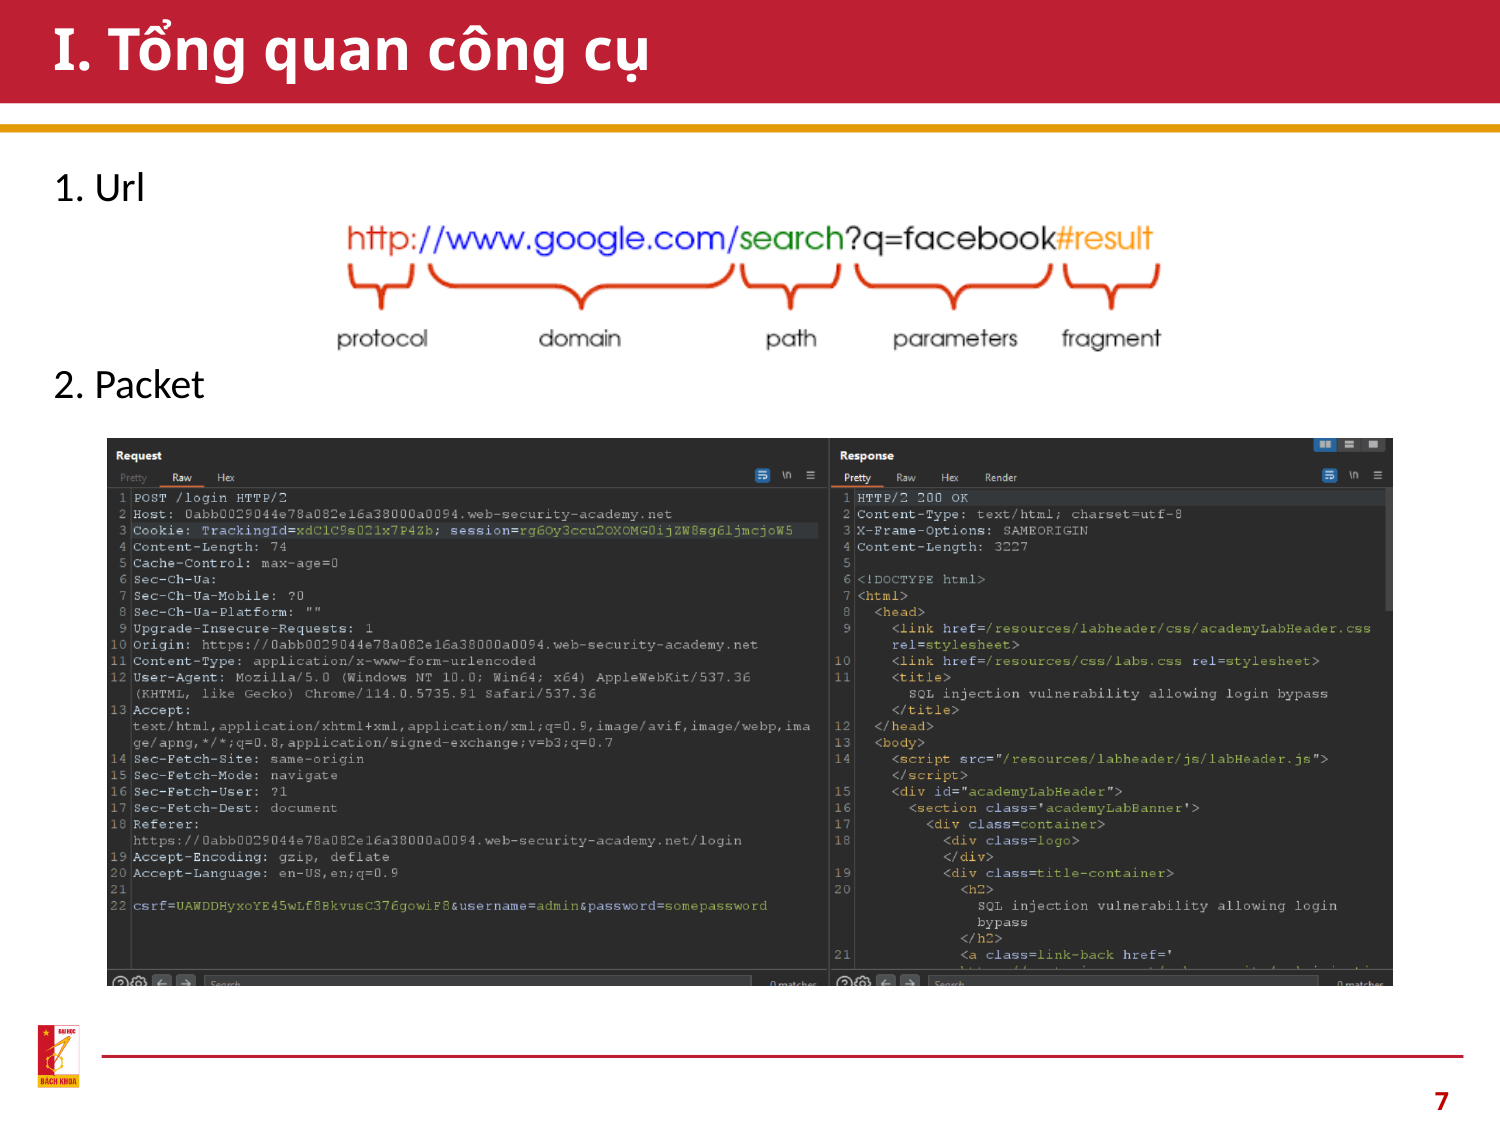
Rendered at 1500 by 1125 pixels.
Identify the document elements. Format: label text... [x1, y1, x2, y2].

slide_number 7 [1126, 1078, 1464, 1125]
list 1. Url 2. Packet [38, 157, 1462, 1000]
title I. Tổng quan công cụ [38, 12, 1462, 87]
picture [0, 0, 1500, 1125]
